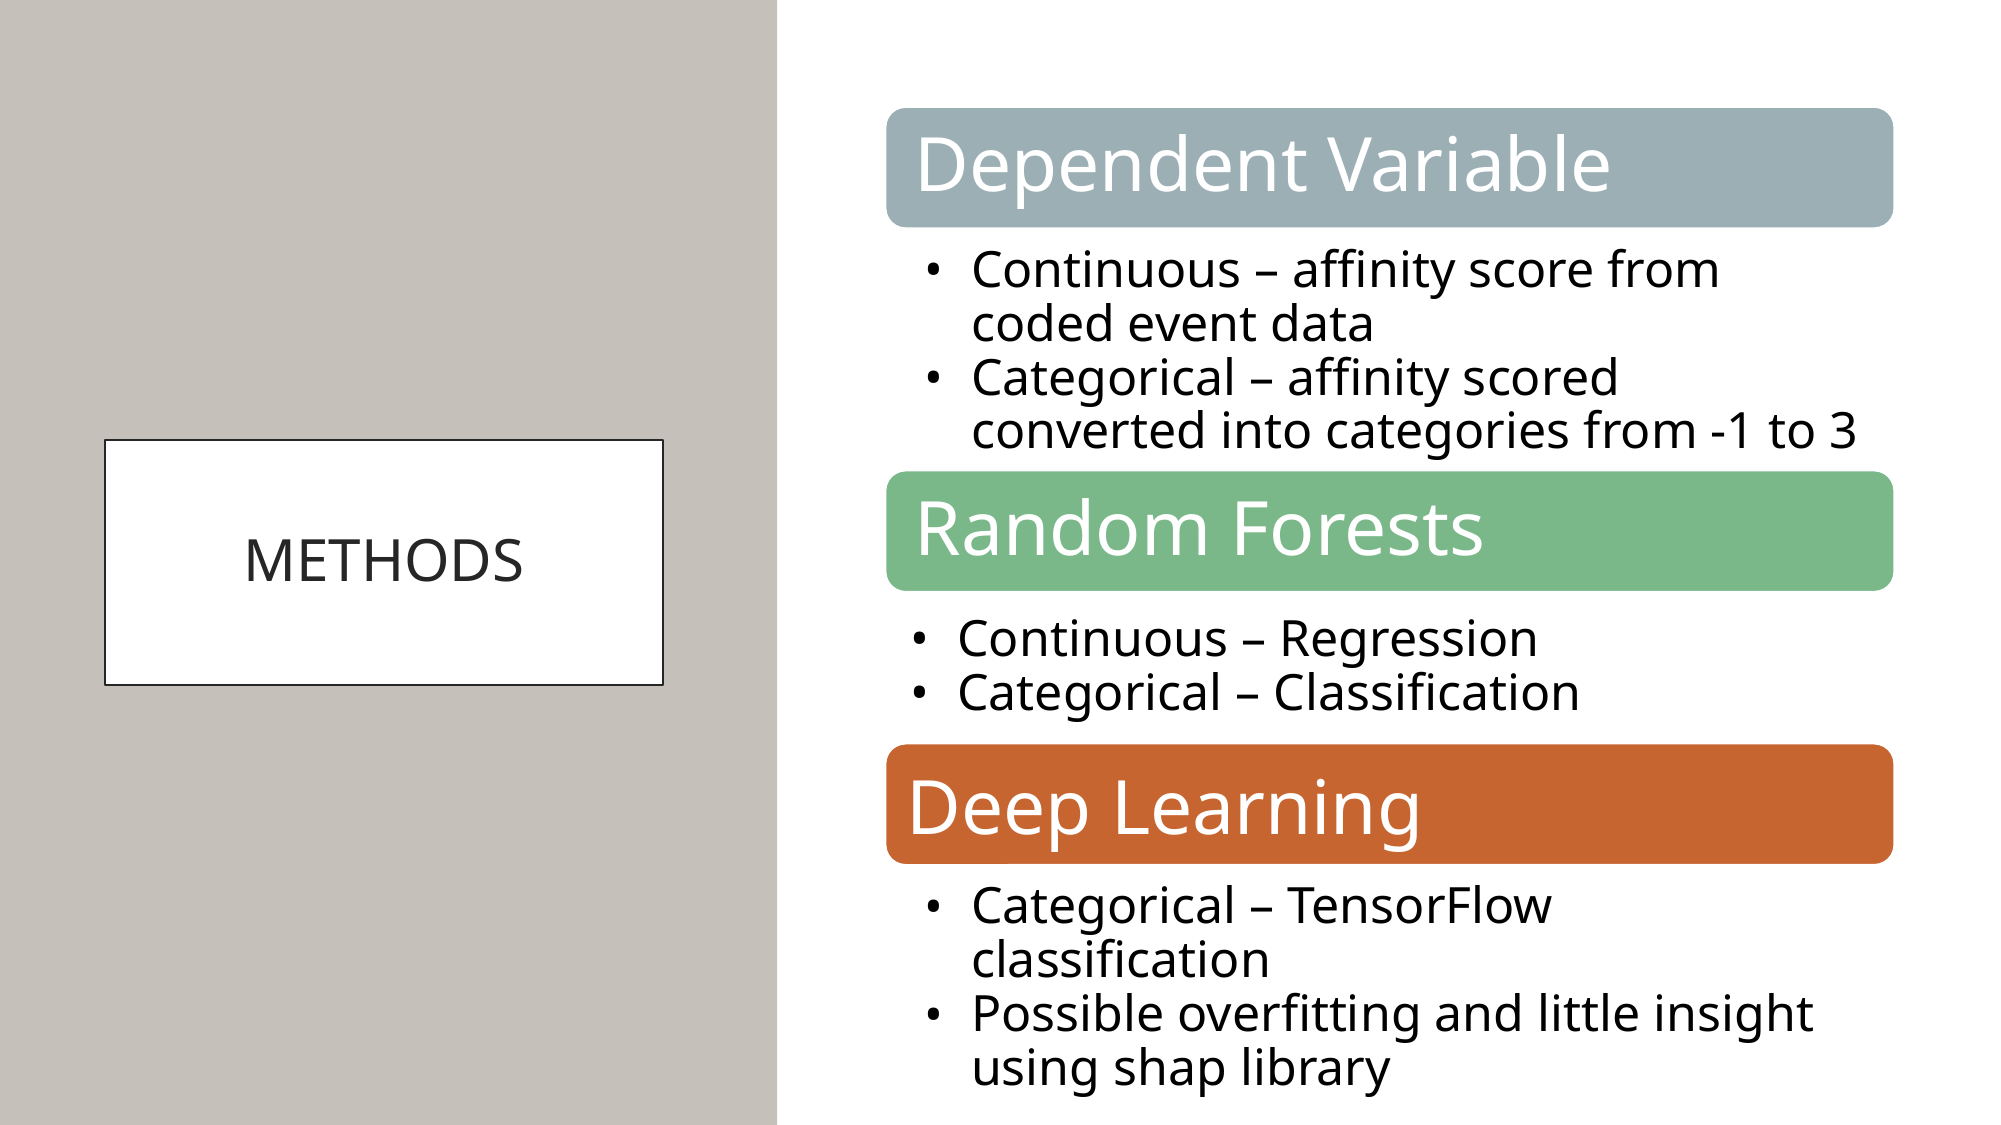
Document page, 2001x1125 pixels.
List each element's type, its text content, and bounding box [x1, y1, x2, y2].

text_box [0, 0, 778, 1125]
text_box Categorical – TensorFlow classification Possible overfitting and little insight using shap library [892, 873, 1888, 1105]
text_box [779, 0, 2000, 1125]
title METHODS [102, 437, 666, 688]
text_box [885, 106, 1902, 866]
